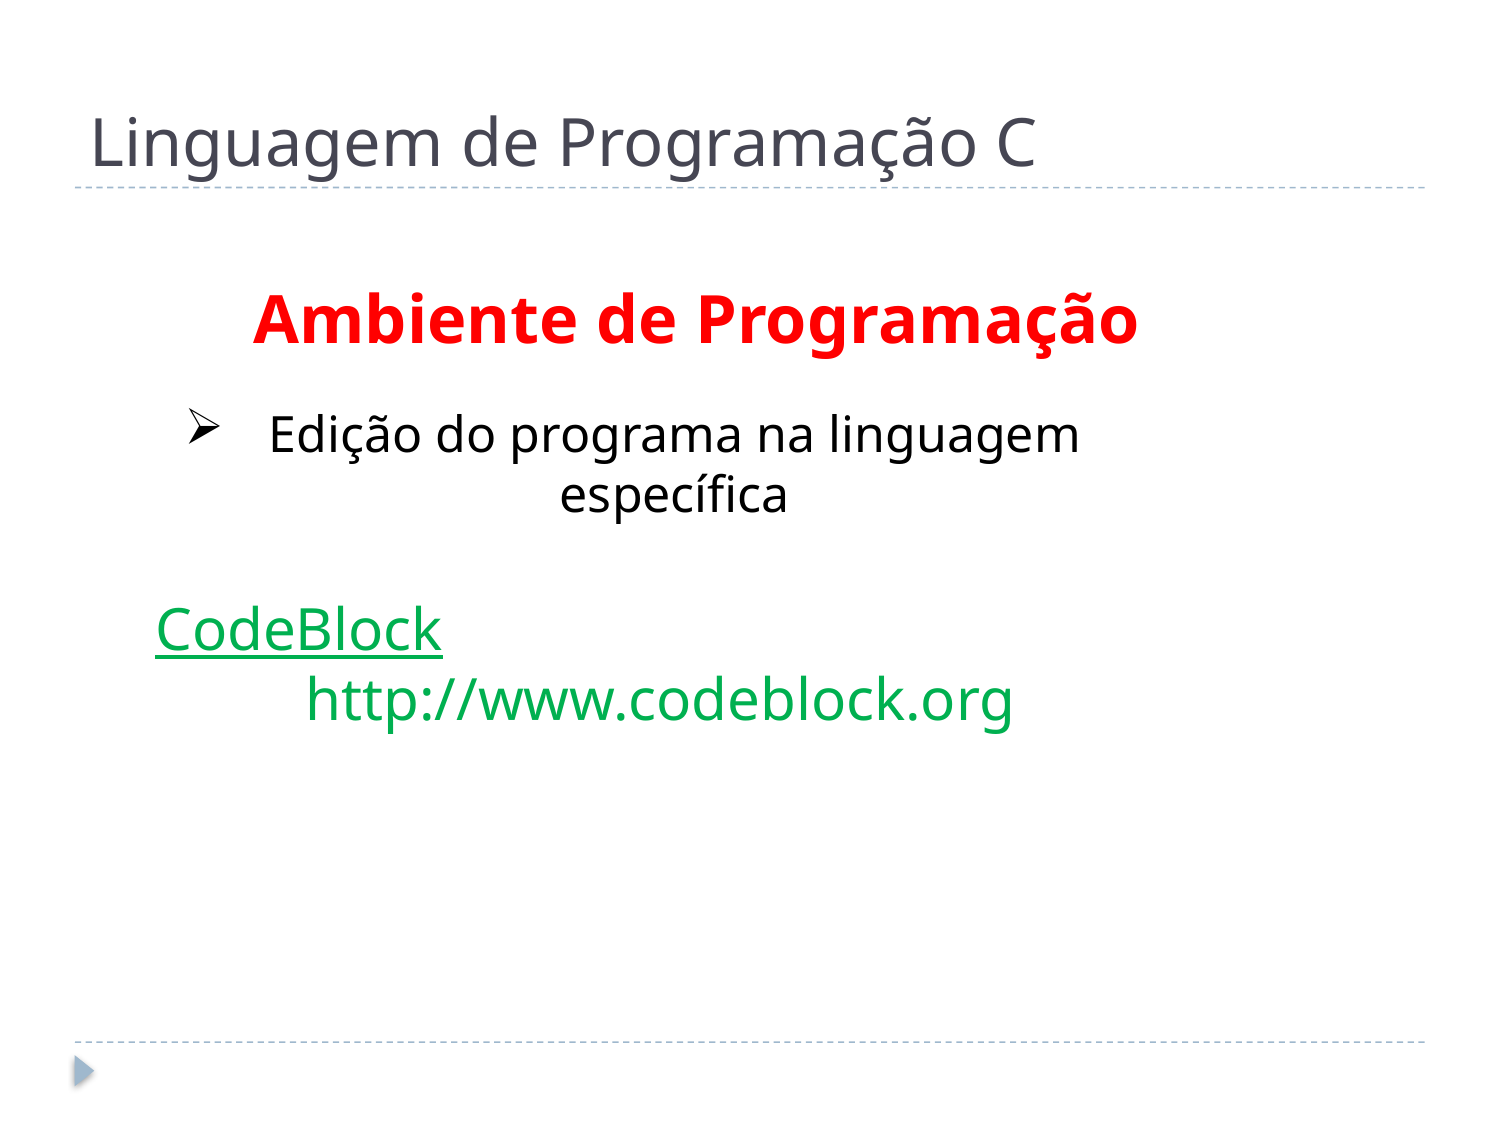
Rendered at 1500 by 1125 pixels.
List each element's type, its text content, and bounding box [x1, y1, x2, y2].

text_box CodeBlock http://www.codeblock.org [139, 549, 1244, 775]
text_box Edição do programa na linguagem específica [104, 397, 1162, 529]
title Linguagem de Programação C [75, 24, 1425, 188]
text_box Ambiente de Programação [186, 245, 1208, 388]
